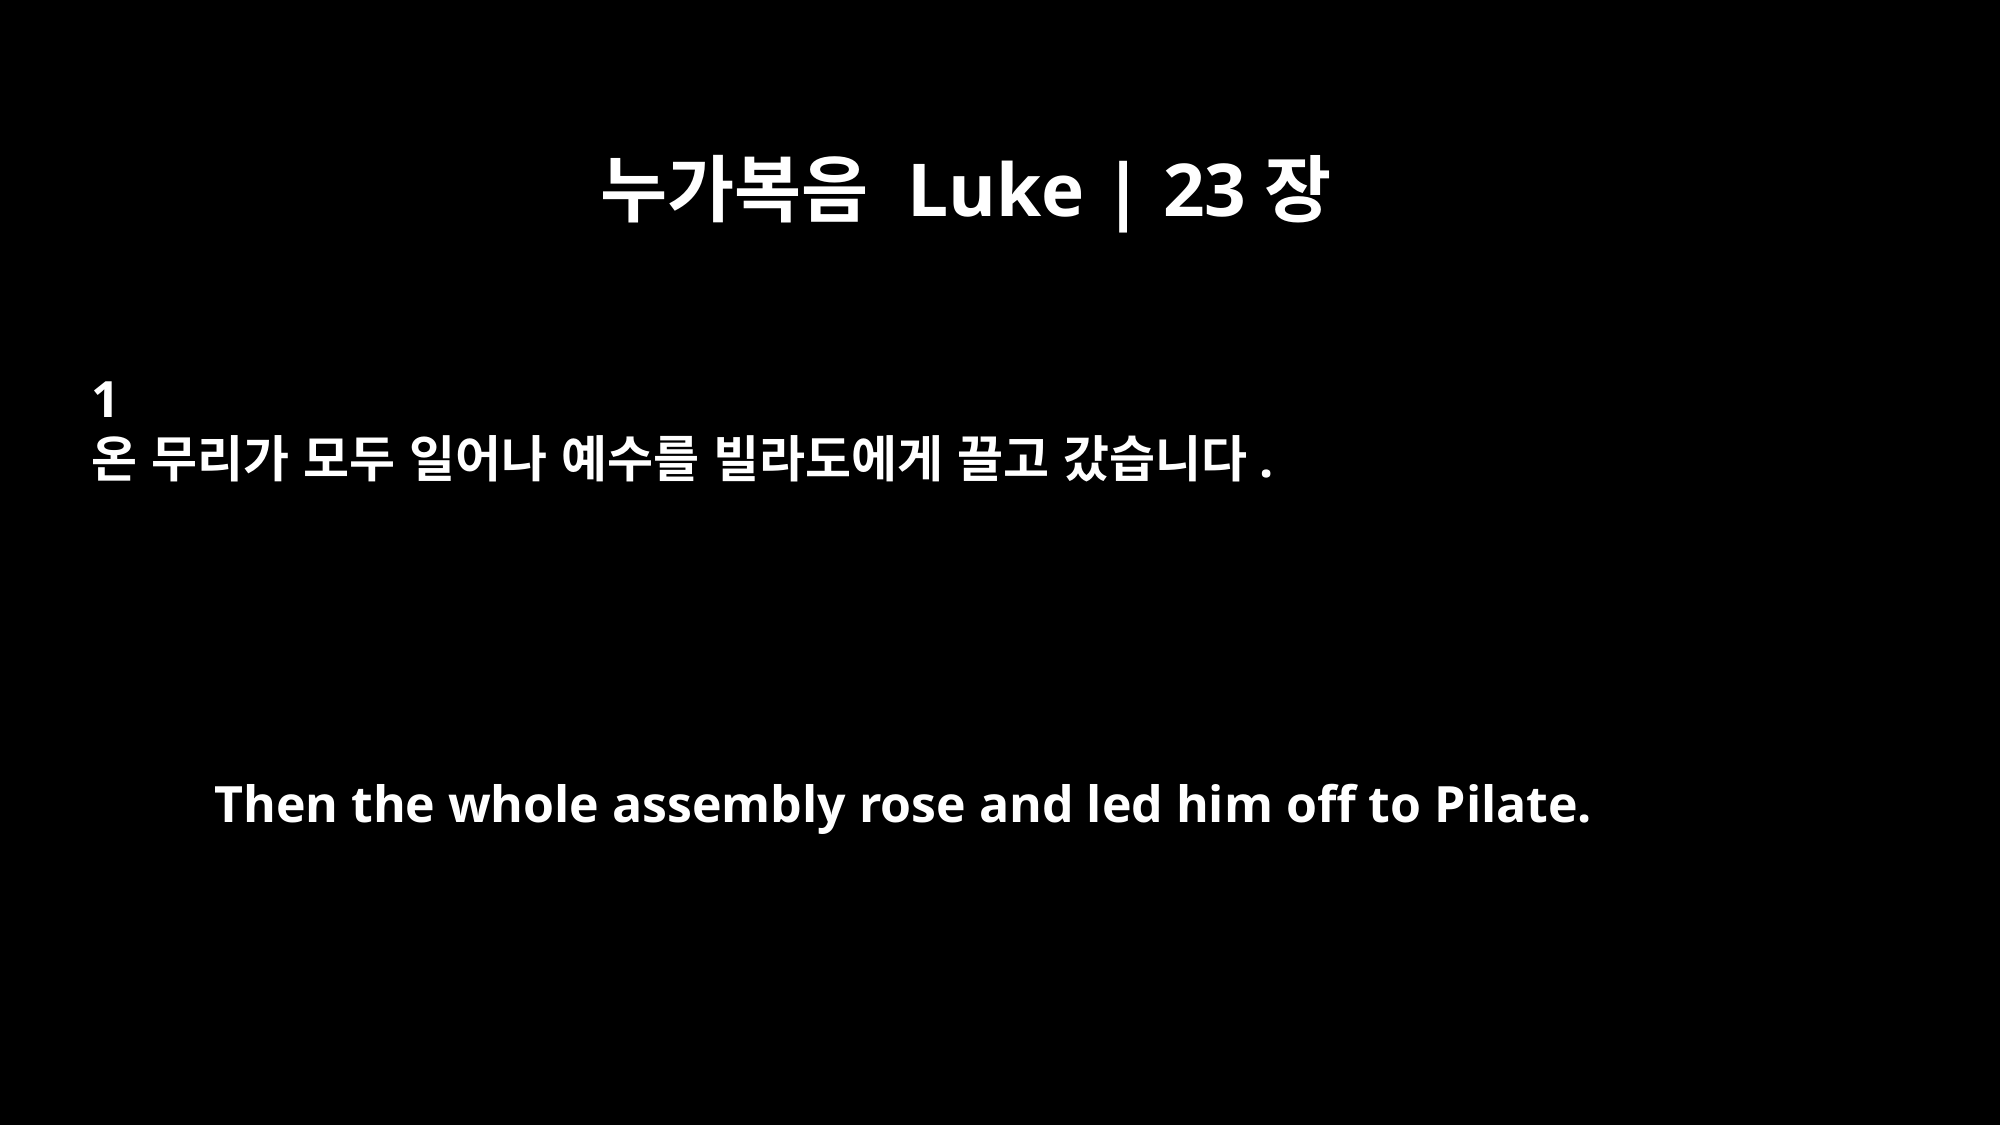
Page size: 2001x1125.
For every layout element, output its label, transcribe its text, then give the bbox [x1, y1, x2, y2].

text_box 1 온 무리가 모두 일어나 예수를 빌라도에게 끌고 갔습니다. [76, 359, 1289, 495]
text_box 누가복음 Luke | 23장 [585, 136, 1347, 239]
text_box Then the whole assembly rose and led him off to Pilate. [199, 764, 1608, 840]
